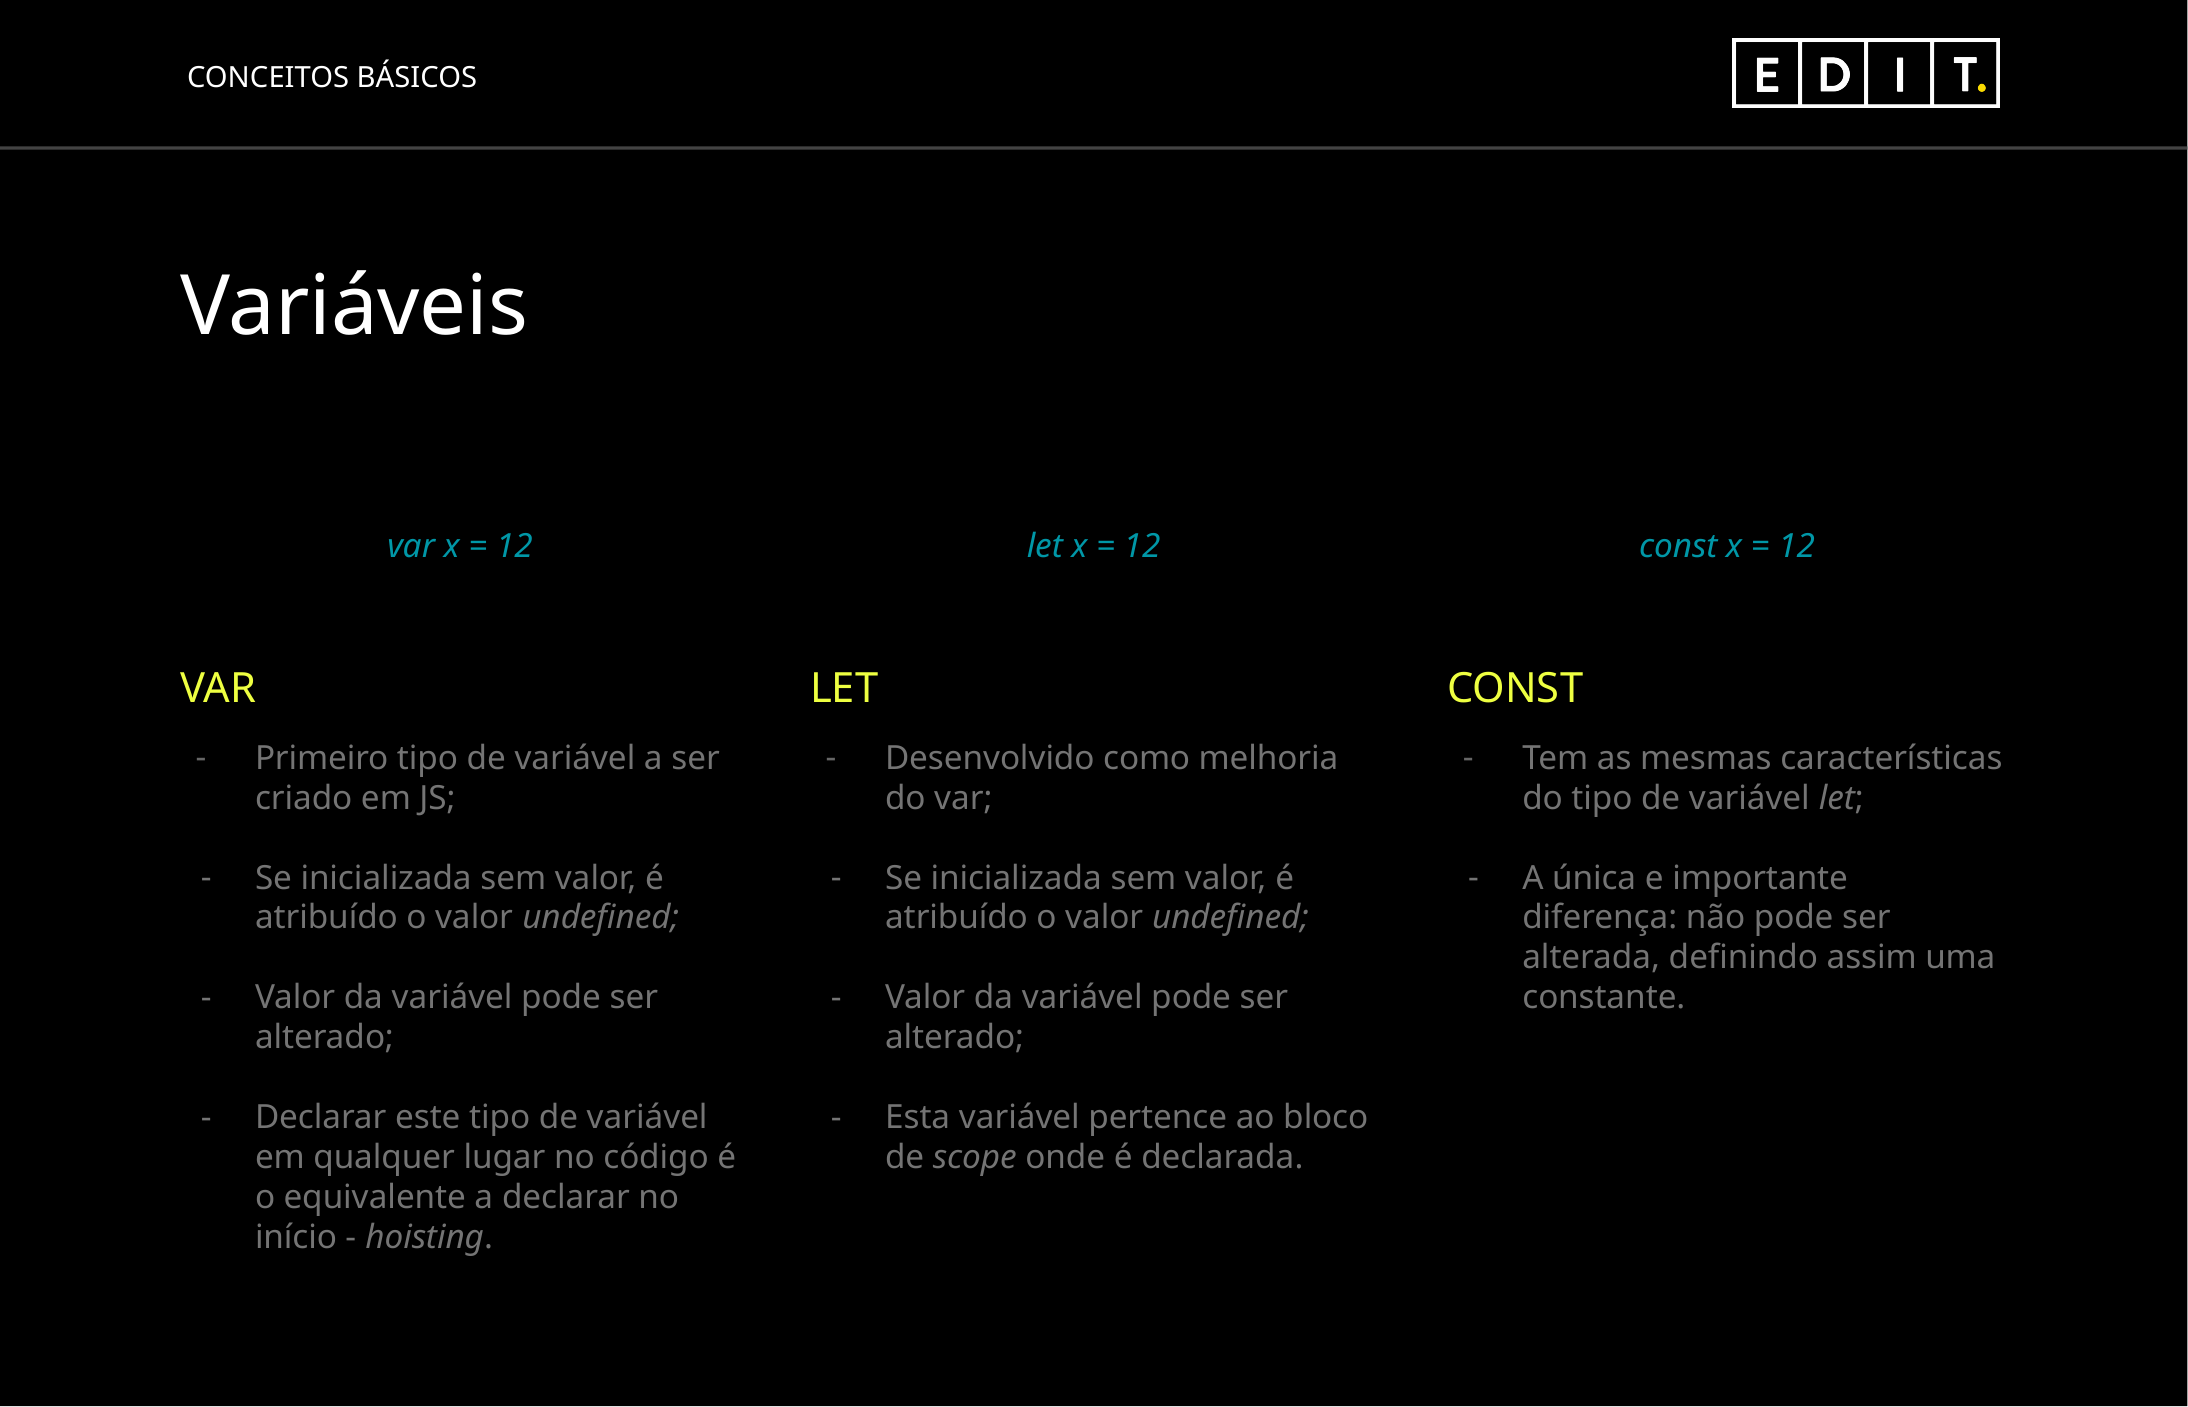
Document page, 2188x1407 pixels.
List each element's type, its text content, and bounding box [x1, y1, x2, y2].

text_box [0, 146, 2188, 150]
text_box var x = 12 [180, 463, 741, 624]
text_box LET [810, 661, 1220, 712]
text_box [0, 150, 2188, 1407]
picture [1731, 38, 2001, 108]
text_box Primeiro tipo de variável a ser criado em JS; Se inicializada sem valor, é atribuído o valor undefined; Valor da variável pode ser alterado; Declarar este tipo de variável em qualquer lugar no código é o equivalente a declarar no início - hoisting. [180, 736, 741, 1249]
text_box let x = 12 [813, 463, 1374, 624]
text_box Variáveis [180, 266, 2000, 336]
text_box CONCEITOS BÁSICOS [187, 58, 1710, 87]
text_box [0, 0, 2188, 146]
text_box CONST [1447, 661, 1857, 712]
text_box VAR [180, 661, 590, 712]
text_box const x = 12 [1447, 463, 2008, 624]
text_box Tem as mesmas características do tipo de variável let; A única e importante diferença: não pode ser alterada, definindo assim uma constante. [1447, 736, 2008, 1249]
text_box Desenvolvido como melhoria do var; Se inicializada sem valor, é atribuído o valor undefined; Valor da variável pode ser alterado; Esta variável pertence ao bloco de scope onde é declarada. [809, 736, 1370, 1249]
